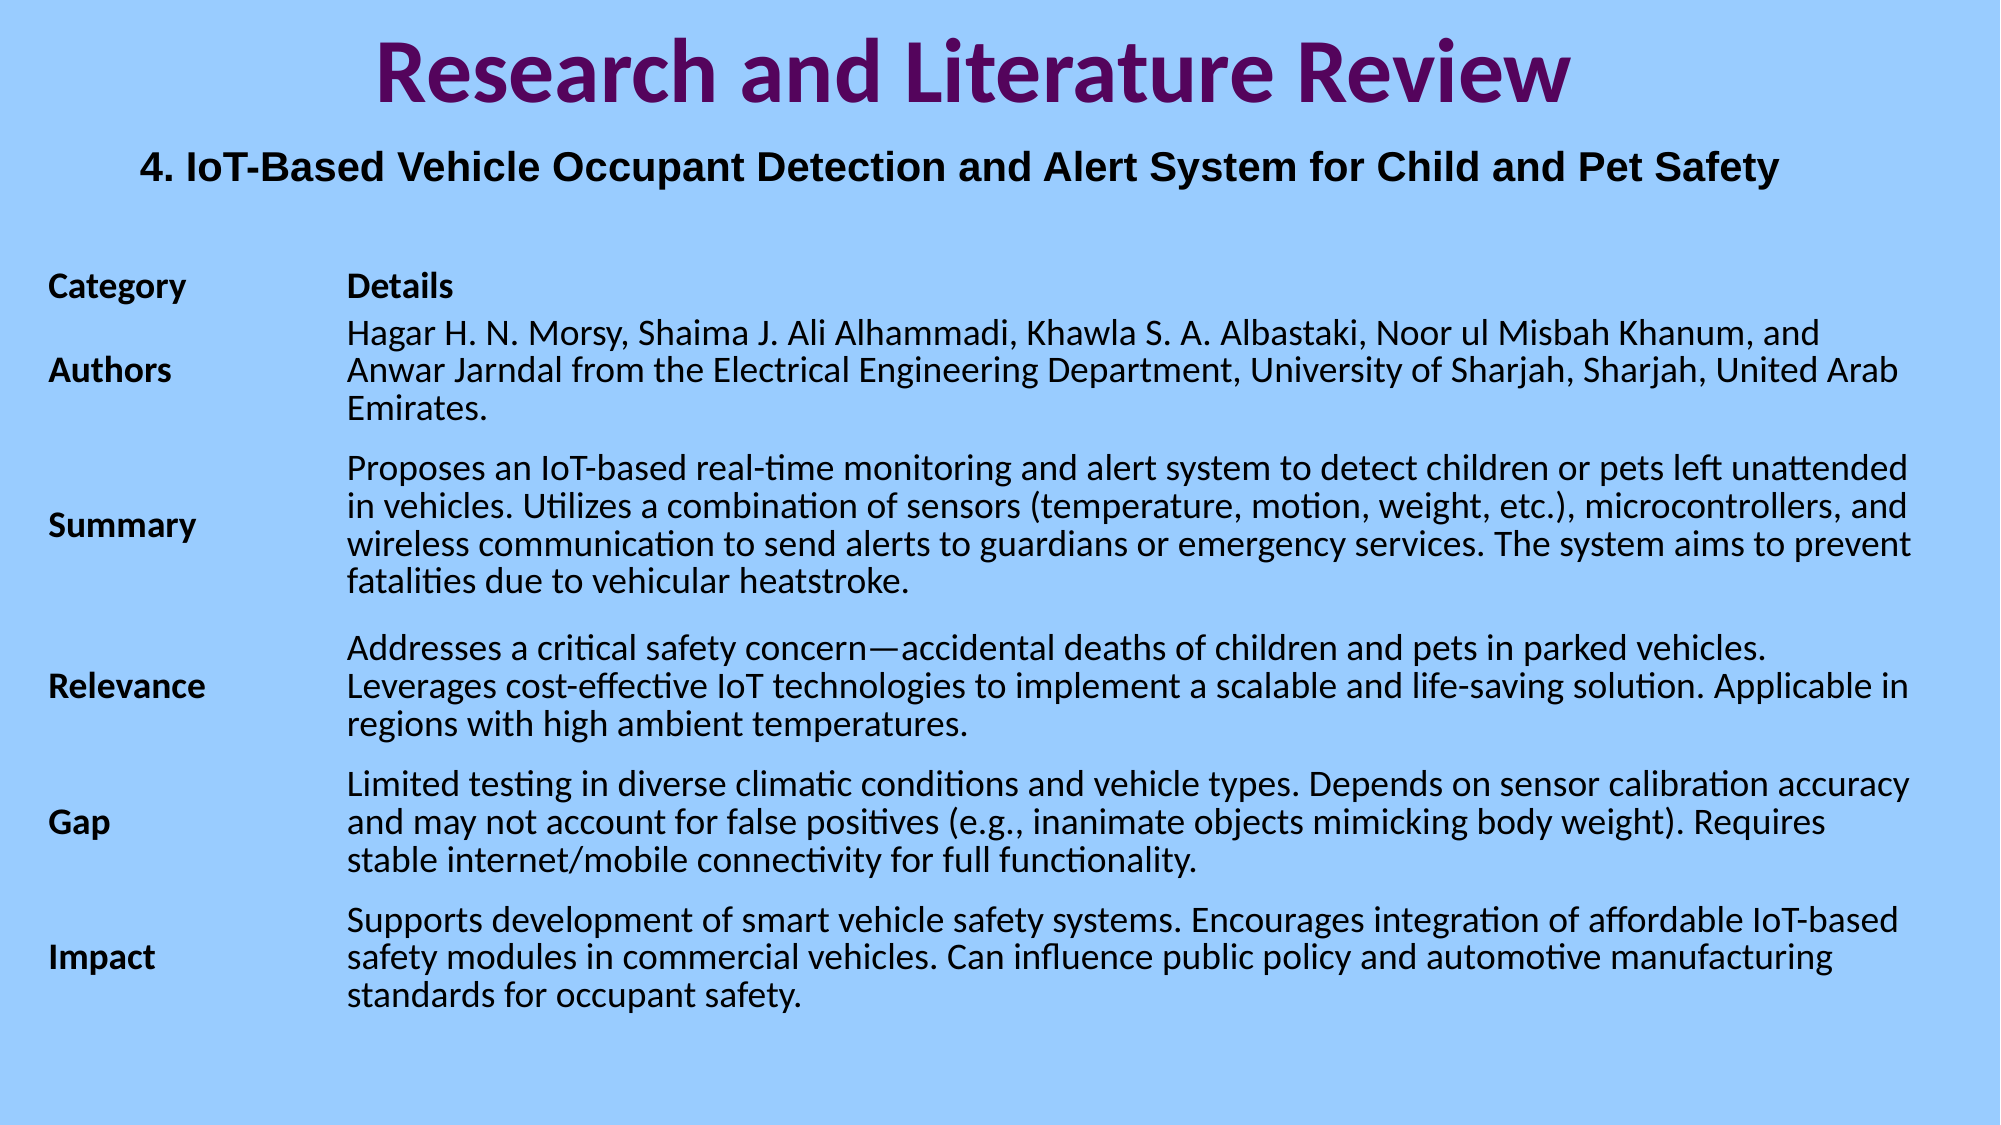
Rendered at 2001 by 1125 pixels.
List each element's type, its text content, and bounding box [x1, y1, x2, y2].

table_cell Authors [40, 313, 338, 434]
table_cell Supports development of smart vehicle safety systems. Encourages integration of affordable IoT-based safety modules in commercial vehicles. Can influence public policy and automotive manufacturing standards for occupant safety. [338, 893, 1930, 1029]
table_cell Relevance [40, 621, 338, 757]
table_cell Summary [40, 434, 338, 621]
table_cell Hagar H. N. Morsy, Shaima J. Ali Alhammadi, Khawla S. A. Albastaki, Noor ul Misbah Khanum, and Anwar Jarndal from the Electrical Engineering Department, University of Sharjah, Sharjah, United Arab Emirates. [338, 313, 1930, 434]
table_cell Proposes an IoT-based real-time monitoring and alert system to detect children or pets left unattended in vehicles. Utilizes a combination of sensors (temperature, motion, weight, etc.), microcontrollers, and wireless communication to send alerts to guardians or emergency services. The system aims to prevent fatalities due to vehicular heatstroke. [338, 434, 1930, 621]
table_cell Gap [40, 757, 338, 893]
title Research and Literature Review [84, 0, 1885, 188]
table_header Category [40, 266, 338, 313]
table_cell Addresses a critical safety concern—accidental deaths of children and pets in parked vehicles. Leverages cost-effective IoT technologies to implement a scalable and life-saving solution. Applicable in regions with high ambient temperatures. [338, 621, 1930, 757]
text_box 4. IoT-Based Vehicle Occupant Detection and Alert System for Child and Pet Safety [124, 132, 1898, 198]
table_header Details [338, 266, 1930, 313]
table_cell Impact [40, 893, 338, 1029]
table_cell Limited testing in diverse climatic conditions and vehicle types. Depends on sensor calibration accuracy and may not account for false positives (e.g., inanimate objects mimicking body weight). Requires stable internet/mobile connectivity for full functionality. [338, 757, 1930, 893]
